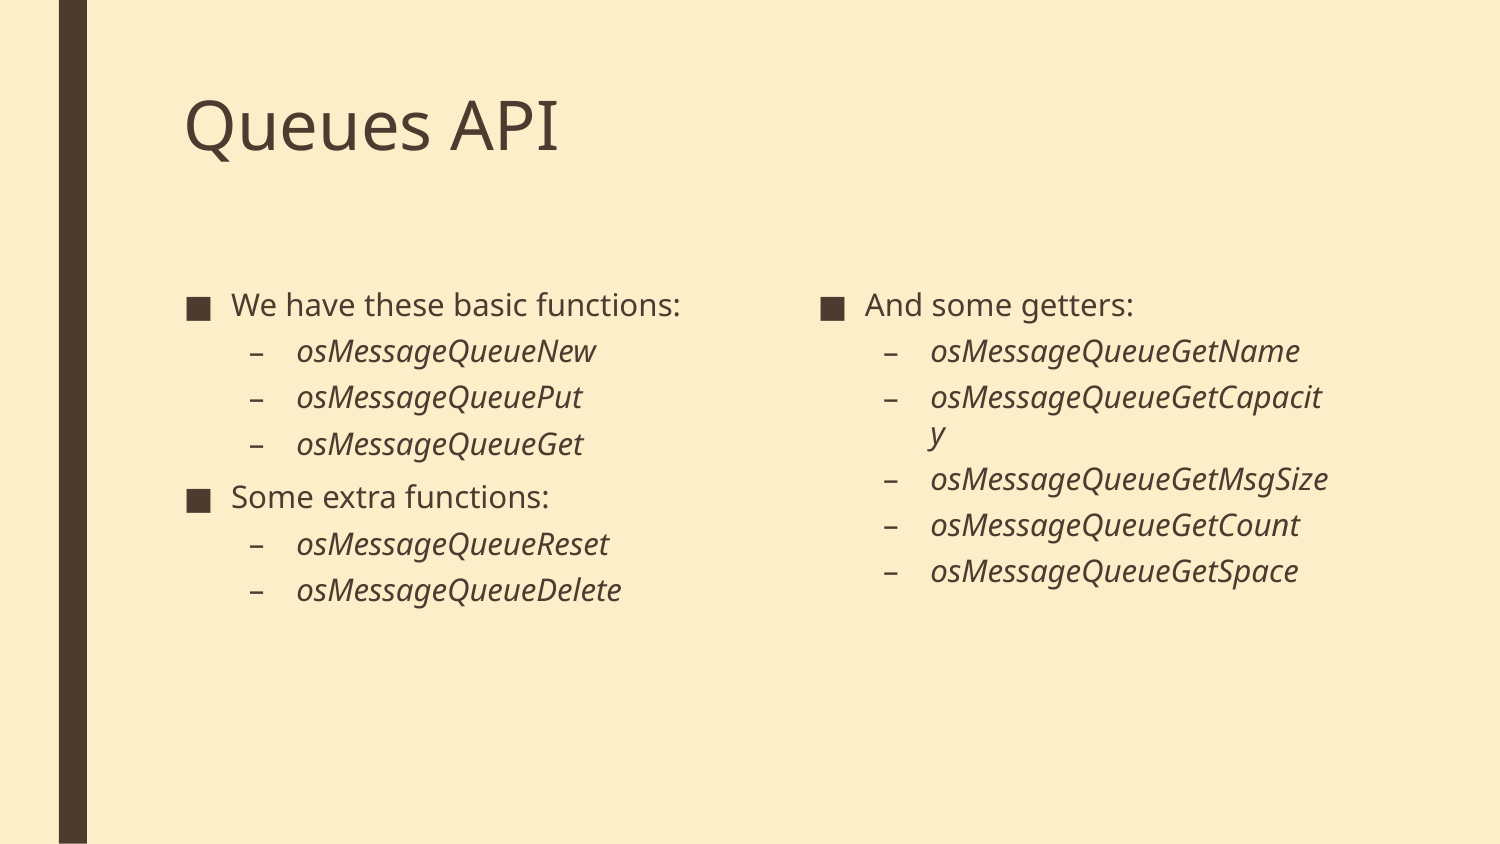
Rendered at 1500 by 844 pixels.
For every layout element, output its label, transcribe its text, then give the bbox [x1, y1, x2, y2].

title Queues API [168, 84, 1351, 268]
list We have these basic functions: osMessageQueueNew osMessageQueuePut osMessageQueueGet Some extra functions: osMessageQueueReset osMessageQueueDelete [168, 281, 716, 722]
list And some getters: osMessageQueueGetName osMessageQueueGetCapacity osMessageQueueGetMsgSize osMessageQueueGetCount osMessageQueueGetSpace [802, 281, 1351, 722]
